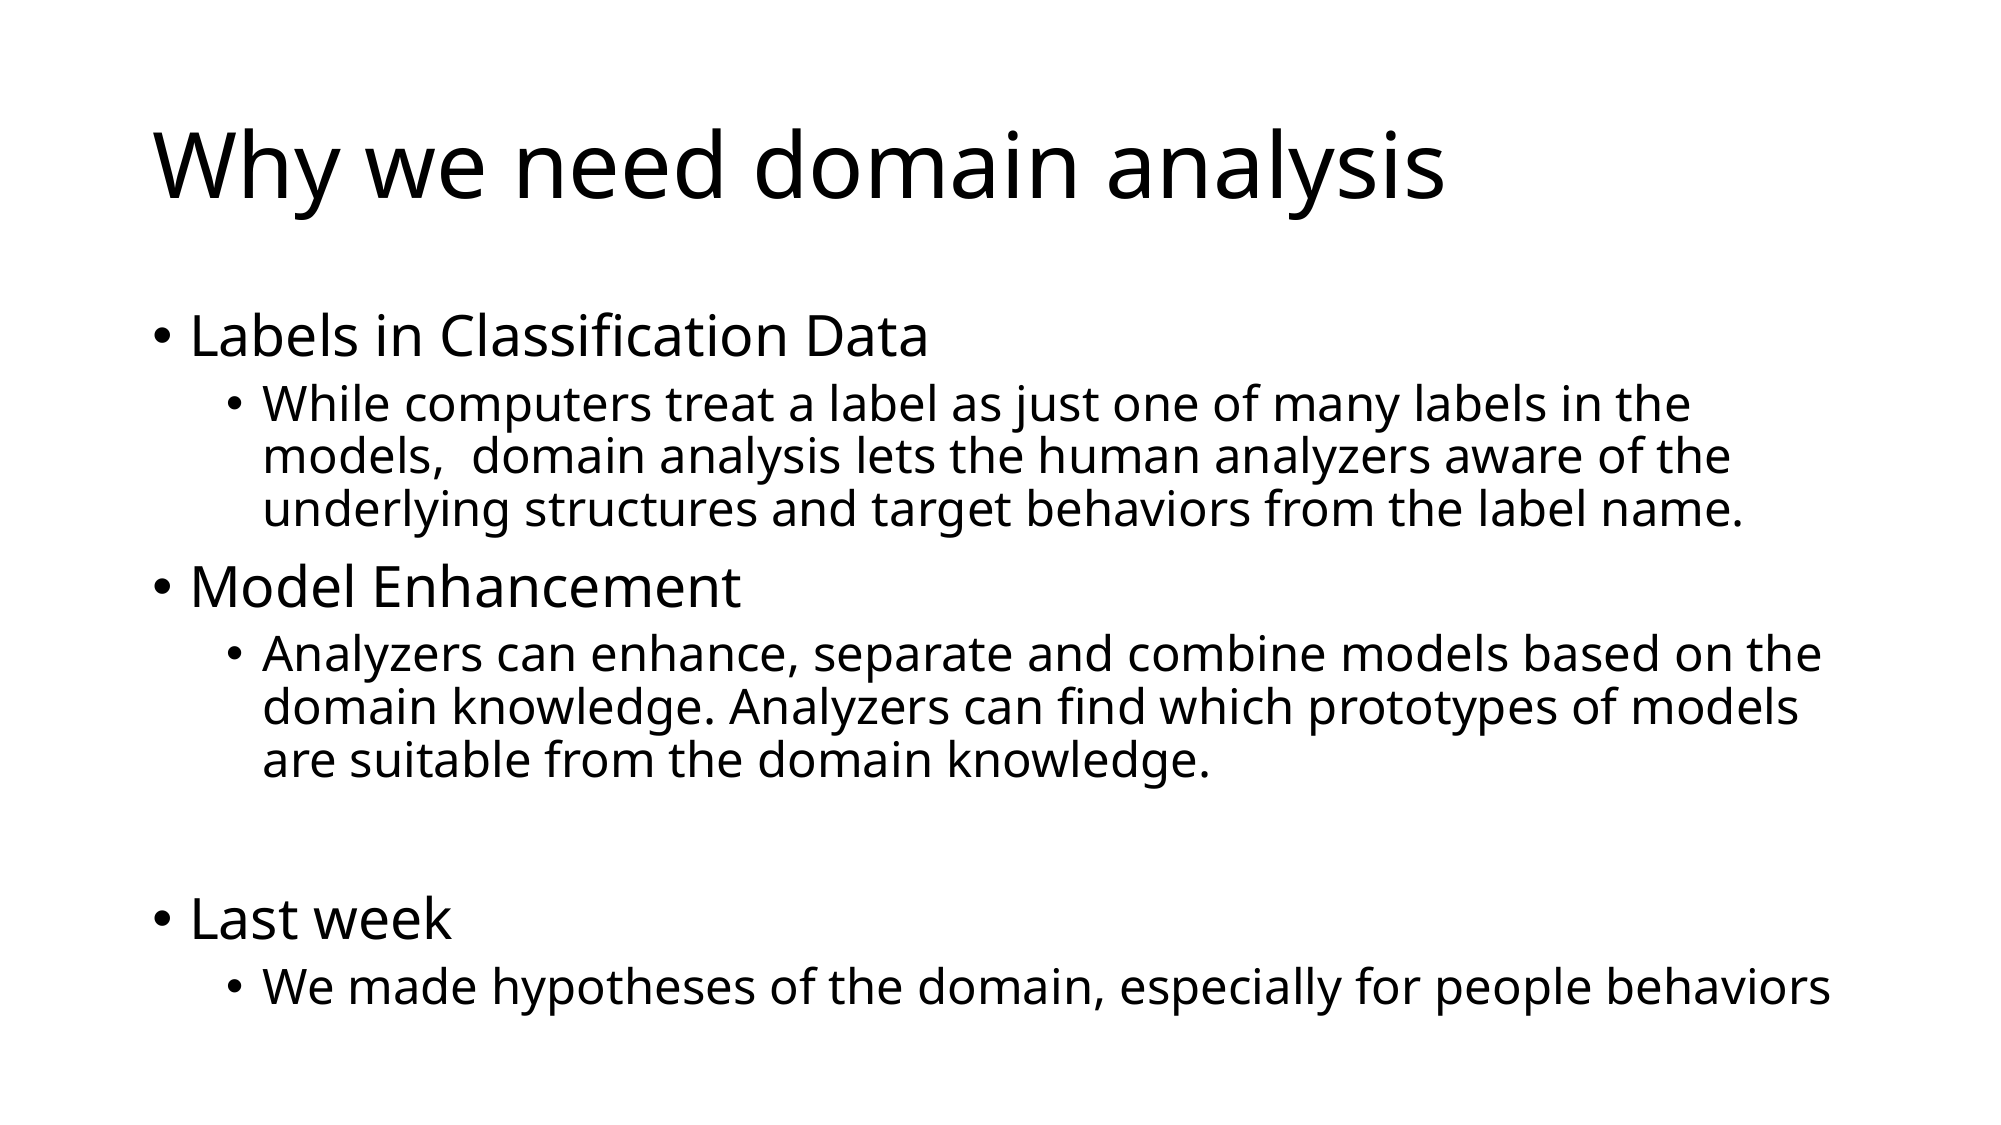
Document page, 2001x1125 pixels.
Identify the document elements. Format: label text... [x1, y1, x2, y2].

title Why we need domain analysis [137, 59, 1863, 278]
list Labels in Classification Data While computers treat a label as just one of many labels in the models, domain analysis lets the human analyzers aware of the underlying structures and target behaviors from the label name. Model Enhancement Analyzers can enhance, separate and combine models based on the domain knowledge. Analyzers can find which prototypes of models are suitable from the domain knowledge. Last week We made hypotheses of the domain, especially for people behaviors [137, 299, 1863, 1046]
